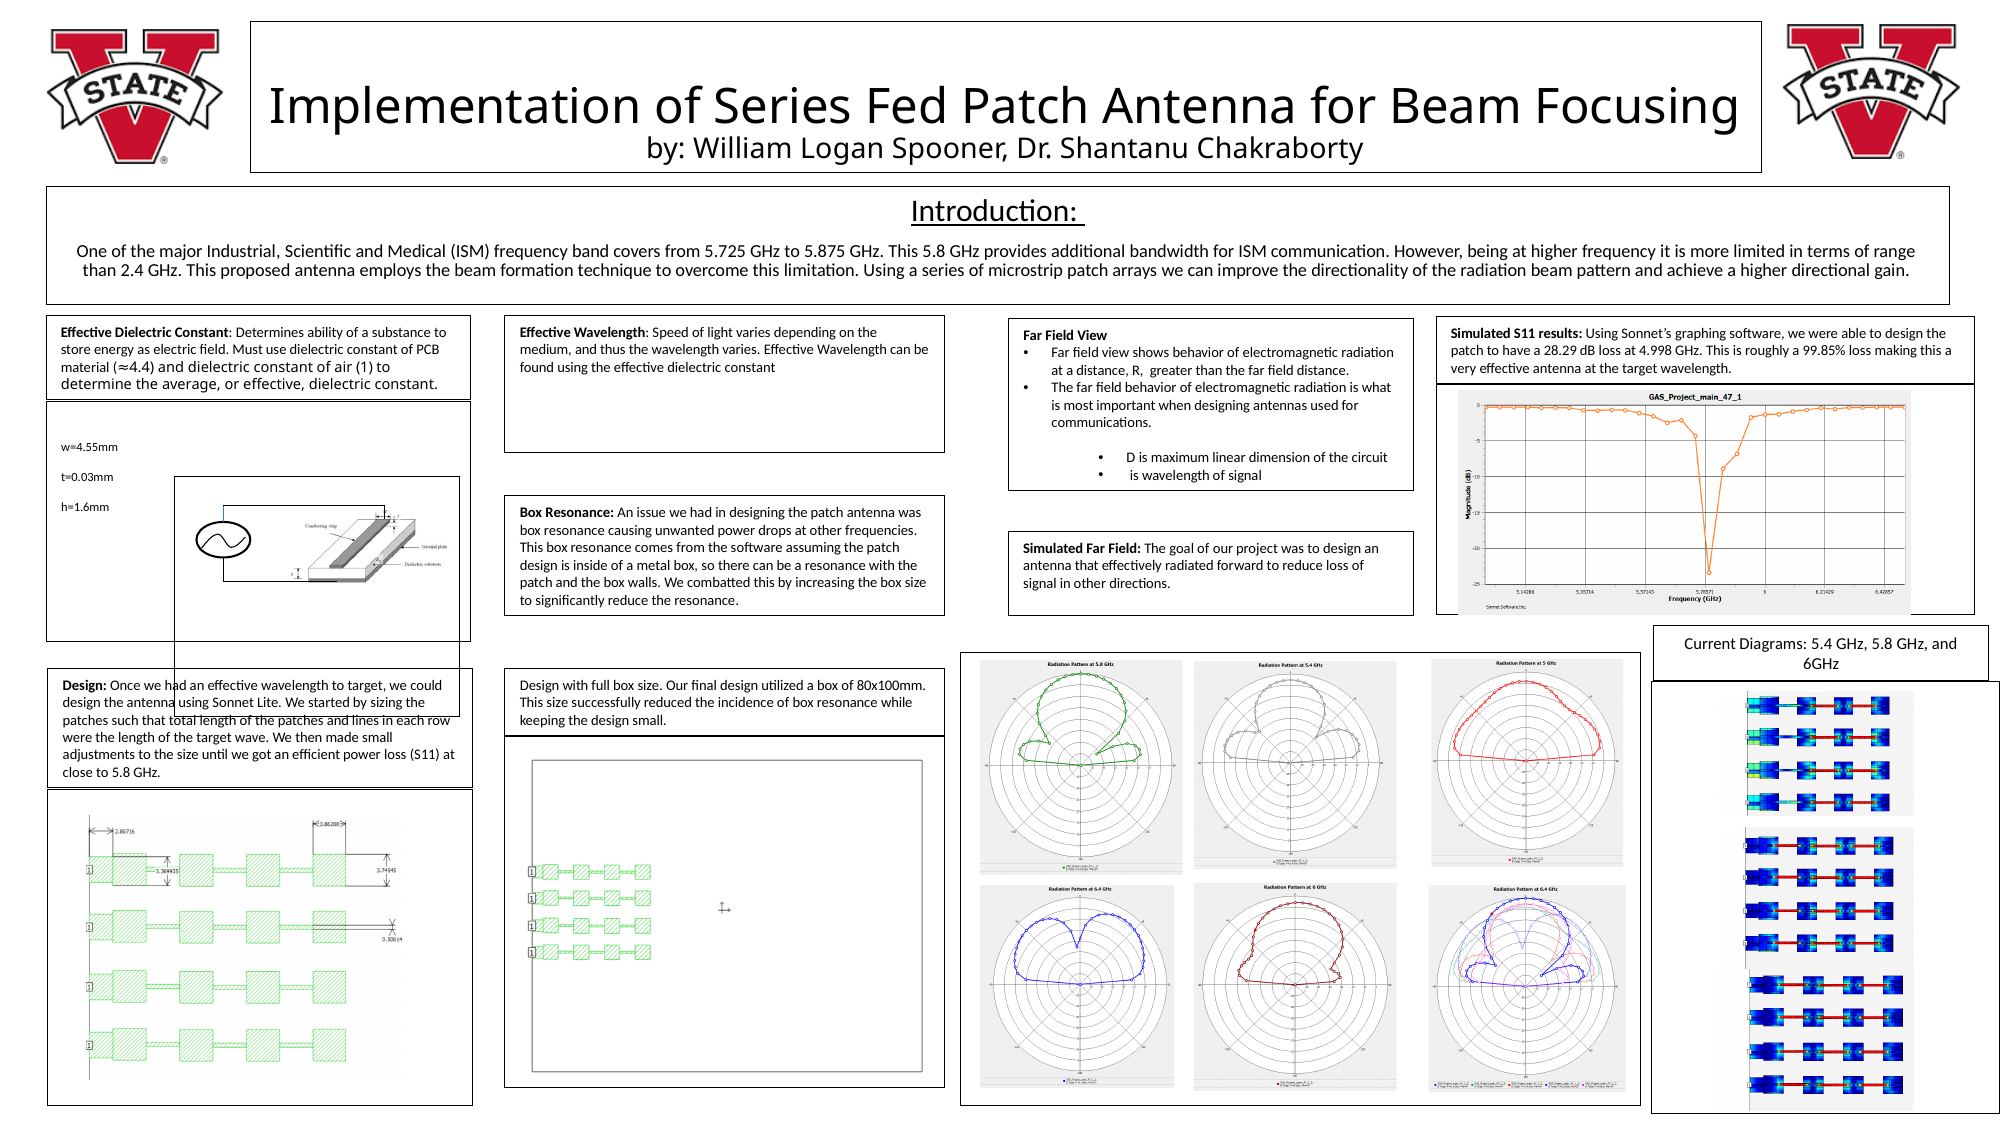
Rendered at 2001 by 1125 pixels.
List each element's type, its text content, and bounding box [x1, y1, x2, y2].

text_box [45, 315, 471, 642]
picture [1428, 885, 1626, 1093]
picture [979, 660, 1183, 875]
picture [1431, 659, 1624, 868]
text_box [1651, 681, 2000, 1114]
text_box Current Diagrams: 5.4 GHz, 5.8 GHz, and 6GHz [1653, 625, 1989, 681]
picture [1782, 24, 1961, 159]
picture [1716, 827, 1914, 1111]
text_box [504, 736, 945, 1088]
picture [520, 758, 926, 1075]
picture [1716, 691, 1914, 816]
subtitle Introduction: One of the major Industrial, Scientific and Medical (ISM) frequency band covers from 5.725 GHz to 5.875 GHz. This 5.8 GHz provides additional bandwidth for ISM communication. However, being at higher frequency it is more limited in terms of range than 2.4 GHz. This proposed antenna employs the beam formation technique to overcome this limitation. Using a series of microstrip patch arrays we can improve the directionality of the radiation beam pattern and achieve a higher directional gain. [46, 186, 1950, 305]
picture [979, 885, 1175, 1088]
text_box Box Resonance: An issue we had in designing the patch antenna was box resonance causing unwanted power drops at other frequencies. This box resonance comes from the software assuming the patch design is inside of a metal box, so there can be a resonance with the patch and the box walls. We combatted this by increasing the box size to significantly reduce the resonance. [504, 495, 945, 616]
text_box [1436, 384, 1975, 615]
text_box Design with full box size. Our final design utilized a box of 80x100mm. This size successfully reduced the incidence of box resonance while keeping the design small. [504, 668, 945, 736]
picture [1193, 883, 1397, 1091]
text_box Simulated S11 results: Using Sonnet’s graphing software, we were able to design the patch to have a 28.29 dB loss at 4.998 GHz. This is roughly a 99.85% loss making this a very effective antenna at the target wavelength. [1436, 316, 1975, 384]
picture [45, 29, 224, 164]
text_box Design: Once we had an effective wavelength to target, we could design the antenna using Sonnet Lite. We started by sizing the patches such that total length of the patches and lines in each row were the length of the target wave. We then made small adjustments to the size until we got an efficient power loss (S11) at close to 5.8 GHz. [47, 668, 473, 788]
text_box Simulated Far Field: The goal of our project was to design an antenna that effectively radiated forward to reduce loss of signal in other directions. [1008, 531, 1414, 616]
text_box [960, 652, 1641, 1106]
picture [1193, 661, 1397, 869]
picture [86, 815, 405, 1080]
title Implementation of Series Fed Patch Antenna for Beam Focusing by: William Logan Spooner, Dr. Shantanu Chakraborty [250, 21, 1762, 173]
picture [1458, 390, 1911, 615]
text_box [47, 789, 473, 1106]
